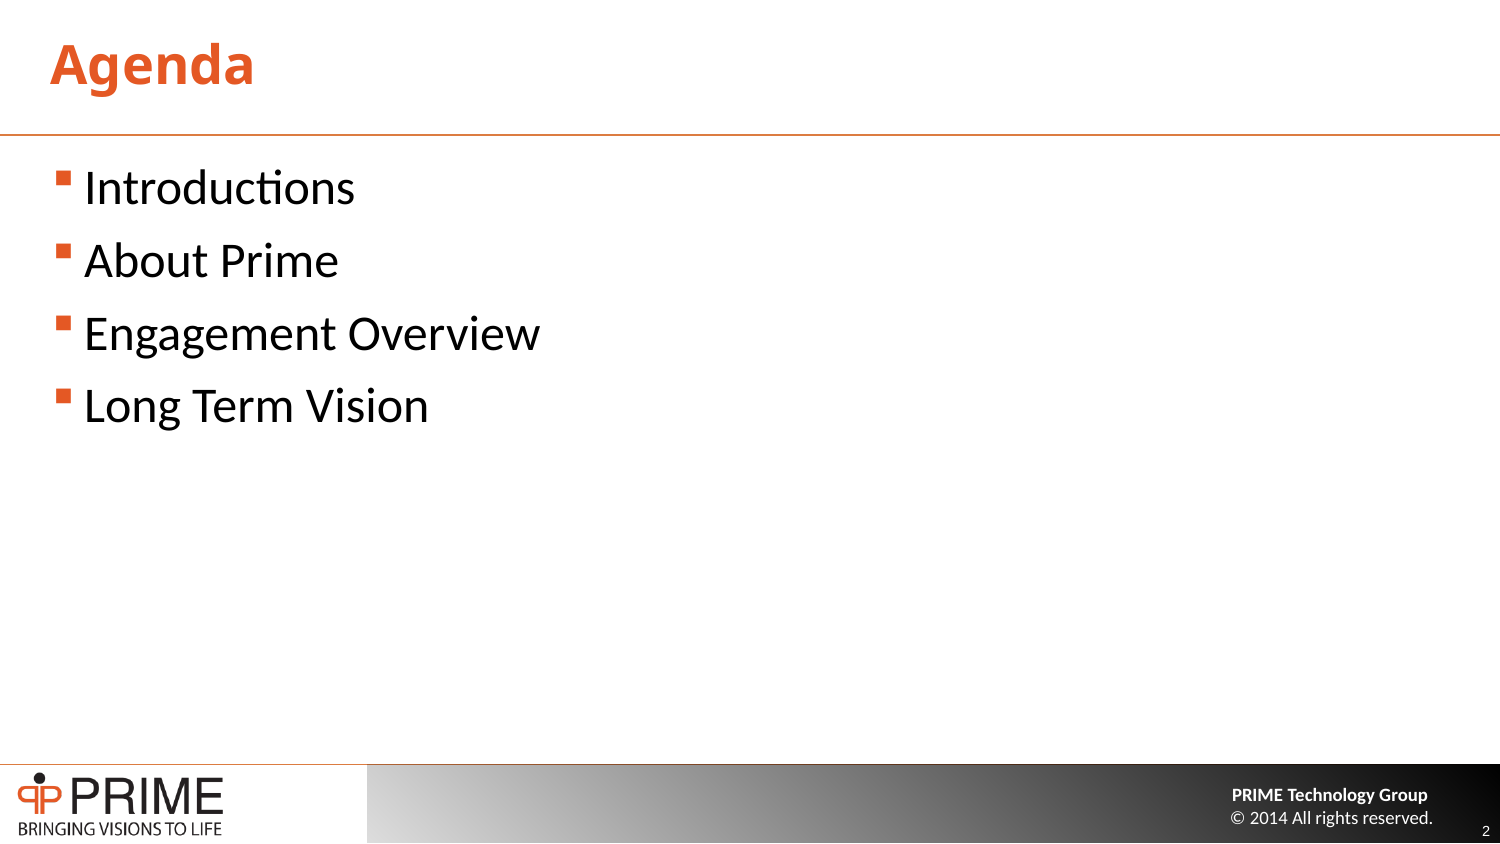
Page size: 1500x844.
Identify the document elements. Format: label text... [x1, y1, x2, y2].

title Agenda [0, 0, 1500, 136]
picture [12, 770, 225, 839]
list Introductions About Prime Engagement Overview Long Term Vision [51, 149, 1449, 785]
